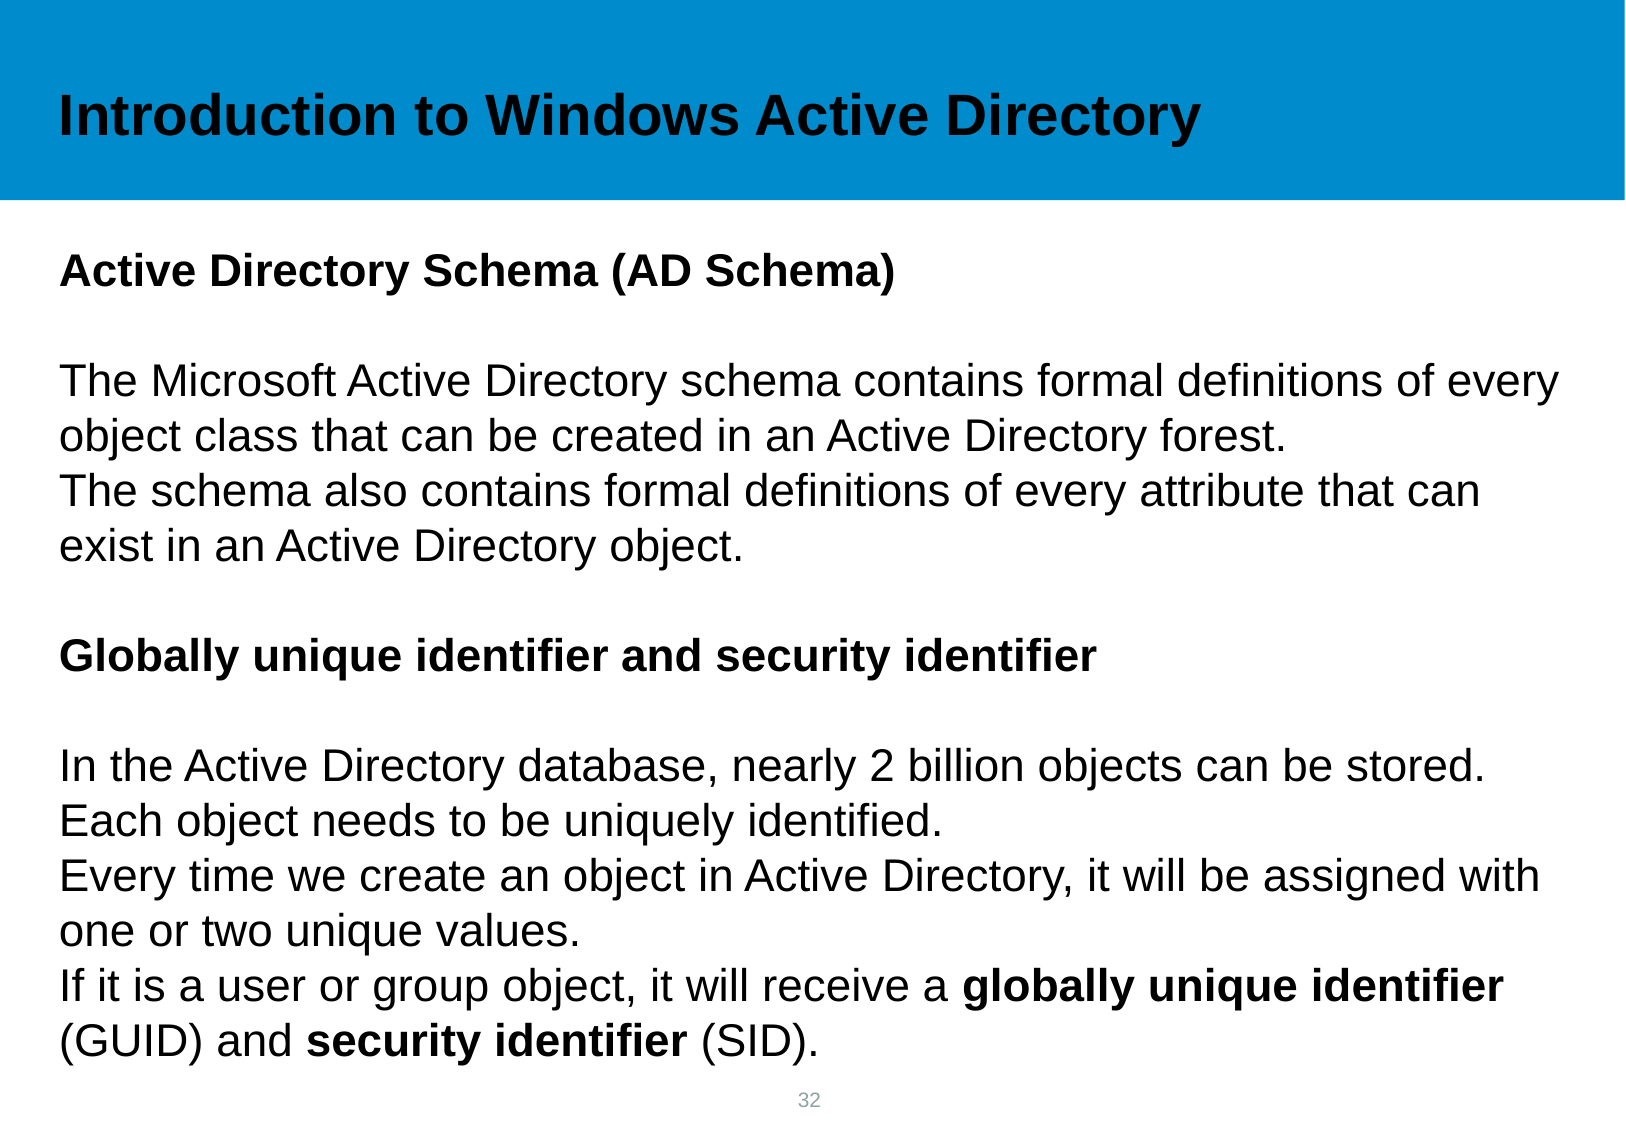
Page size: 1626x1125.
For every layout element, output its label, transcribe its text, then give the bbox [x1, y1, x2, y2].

text_box Active Directory Schema (AD Schema) The Microsoft Active Directory schema contains formal definitions of every object class that can be created in an Active Directory forest. The schema also contains formal definitions of every attribute that can exist in an Active Directory object. Globally unique identifier and security identifier In the Active Directory database, nearly 2 billion objects can be stored. Each object needs to be uniquely identified. Every time we create an object in Active Directory, it will be assigned with one or two unique values. If it is a user or group object, it will receive a globally unique identifier (GUID) and security identifier (SID). [59, 240, 1572, 1093]
text_box Introduction to Windows Active Directory [58, 37, 1509, 188]
